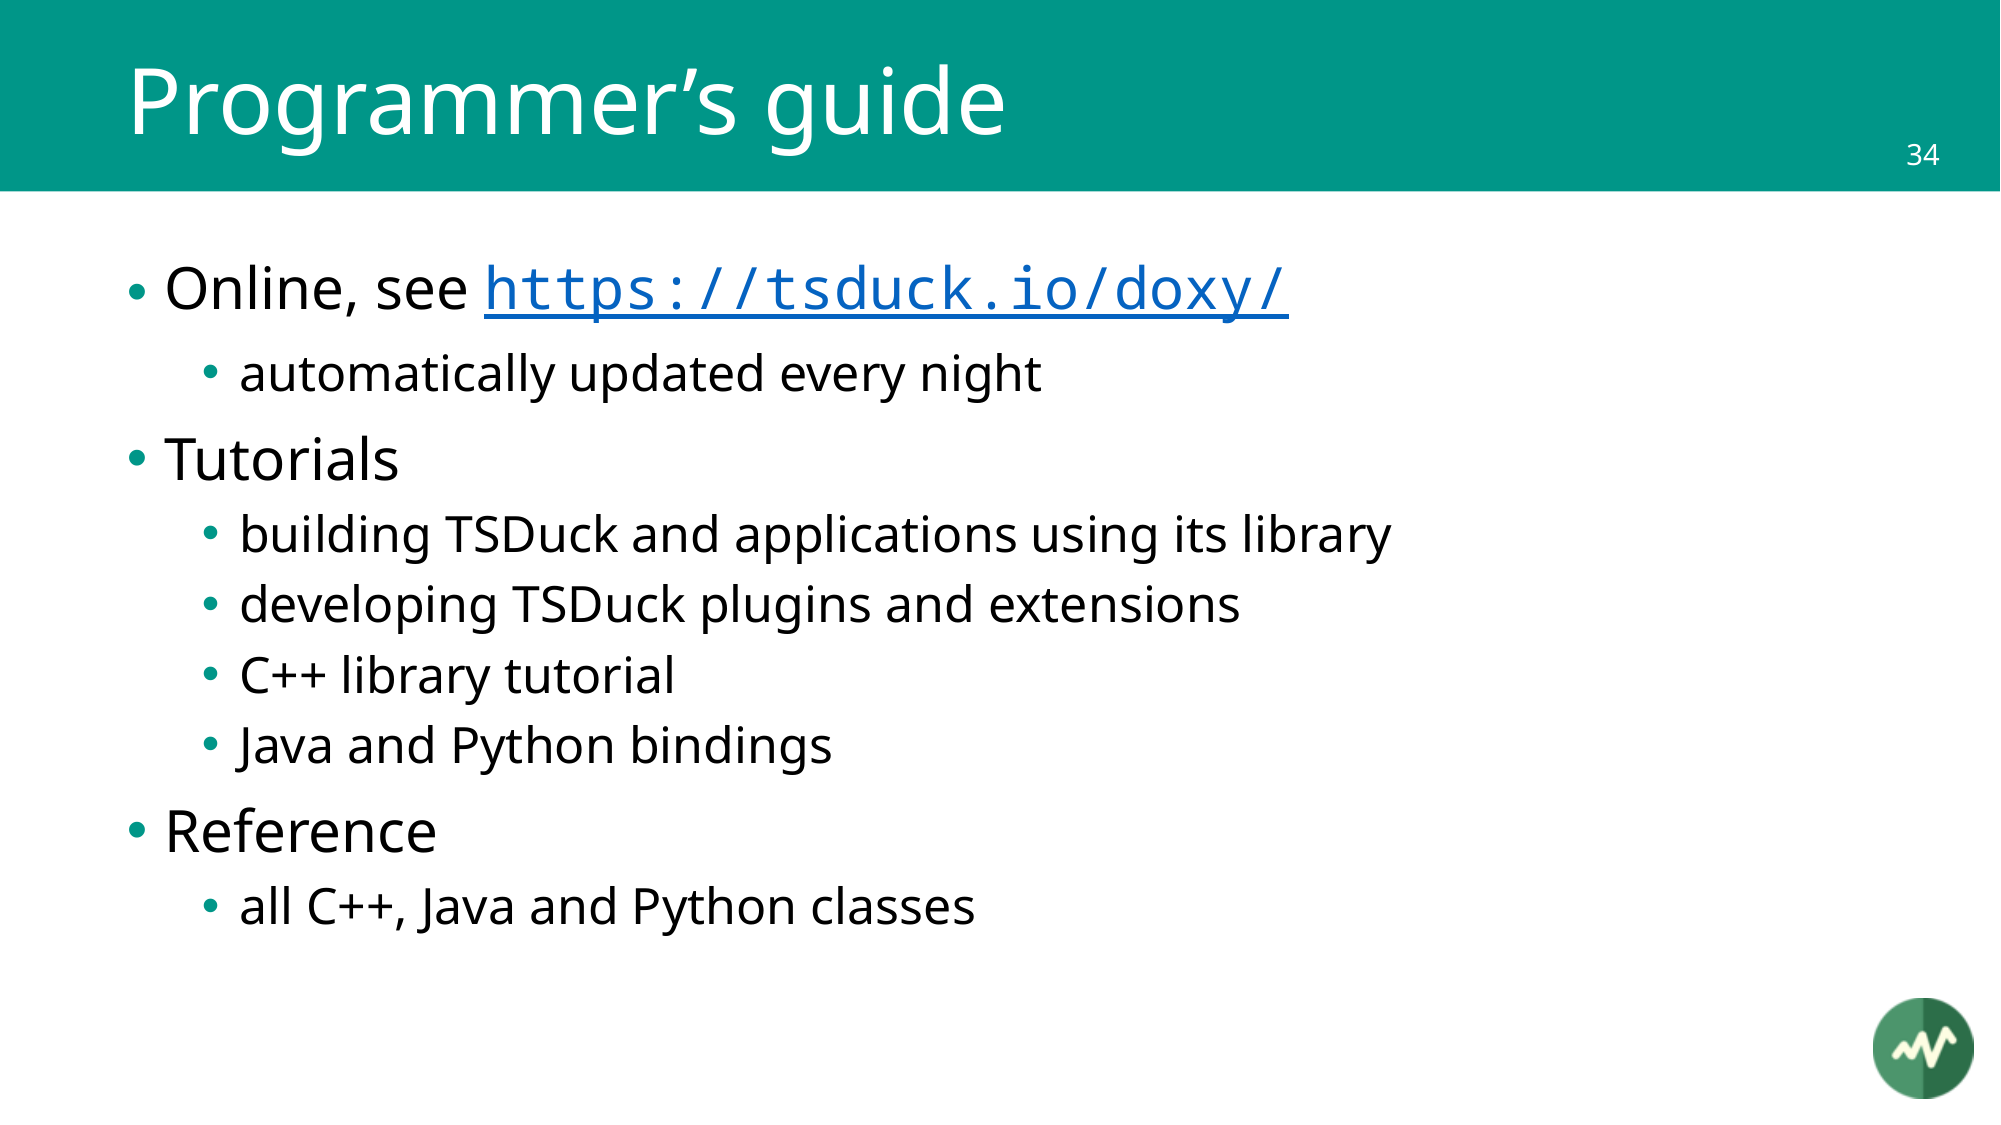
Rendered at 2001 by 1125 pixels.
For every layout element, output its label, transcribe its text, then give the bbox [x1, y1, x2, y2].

picture [1873, 998, 1974, 1099]
title Programmer’s guide [111, 39, 1812, 171]
list Online, see https://tsduck.io/doxy/ automatically updated every night Tutorials building TSDuck and applications using its library developing TSDuck plugins and extensions C++ library tutorial Java and Python bindings Reference all C++, Java and Python classes [111, 244, 1812, 1071]
